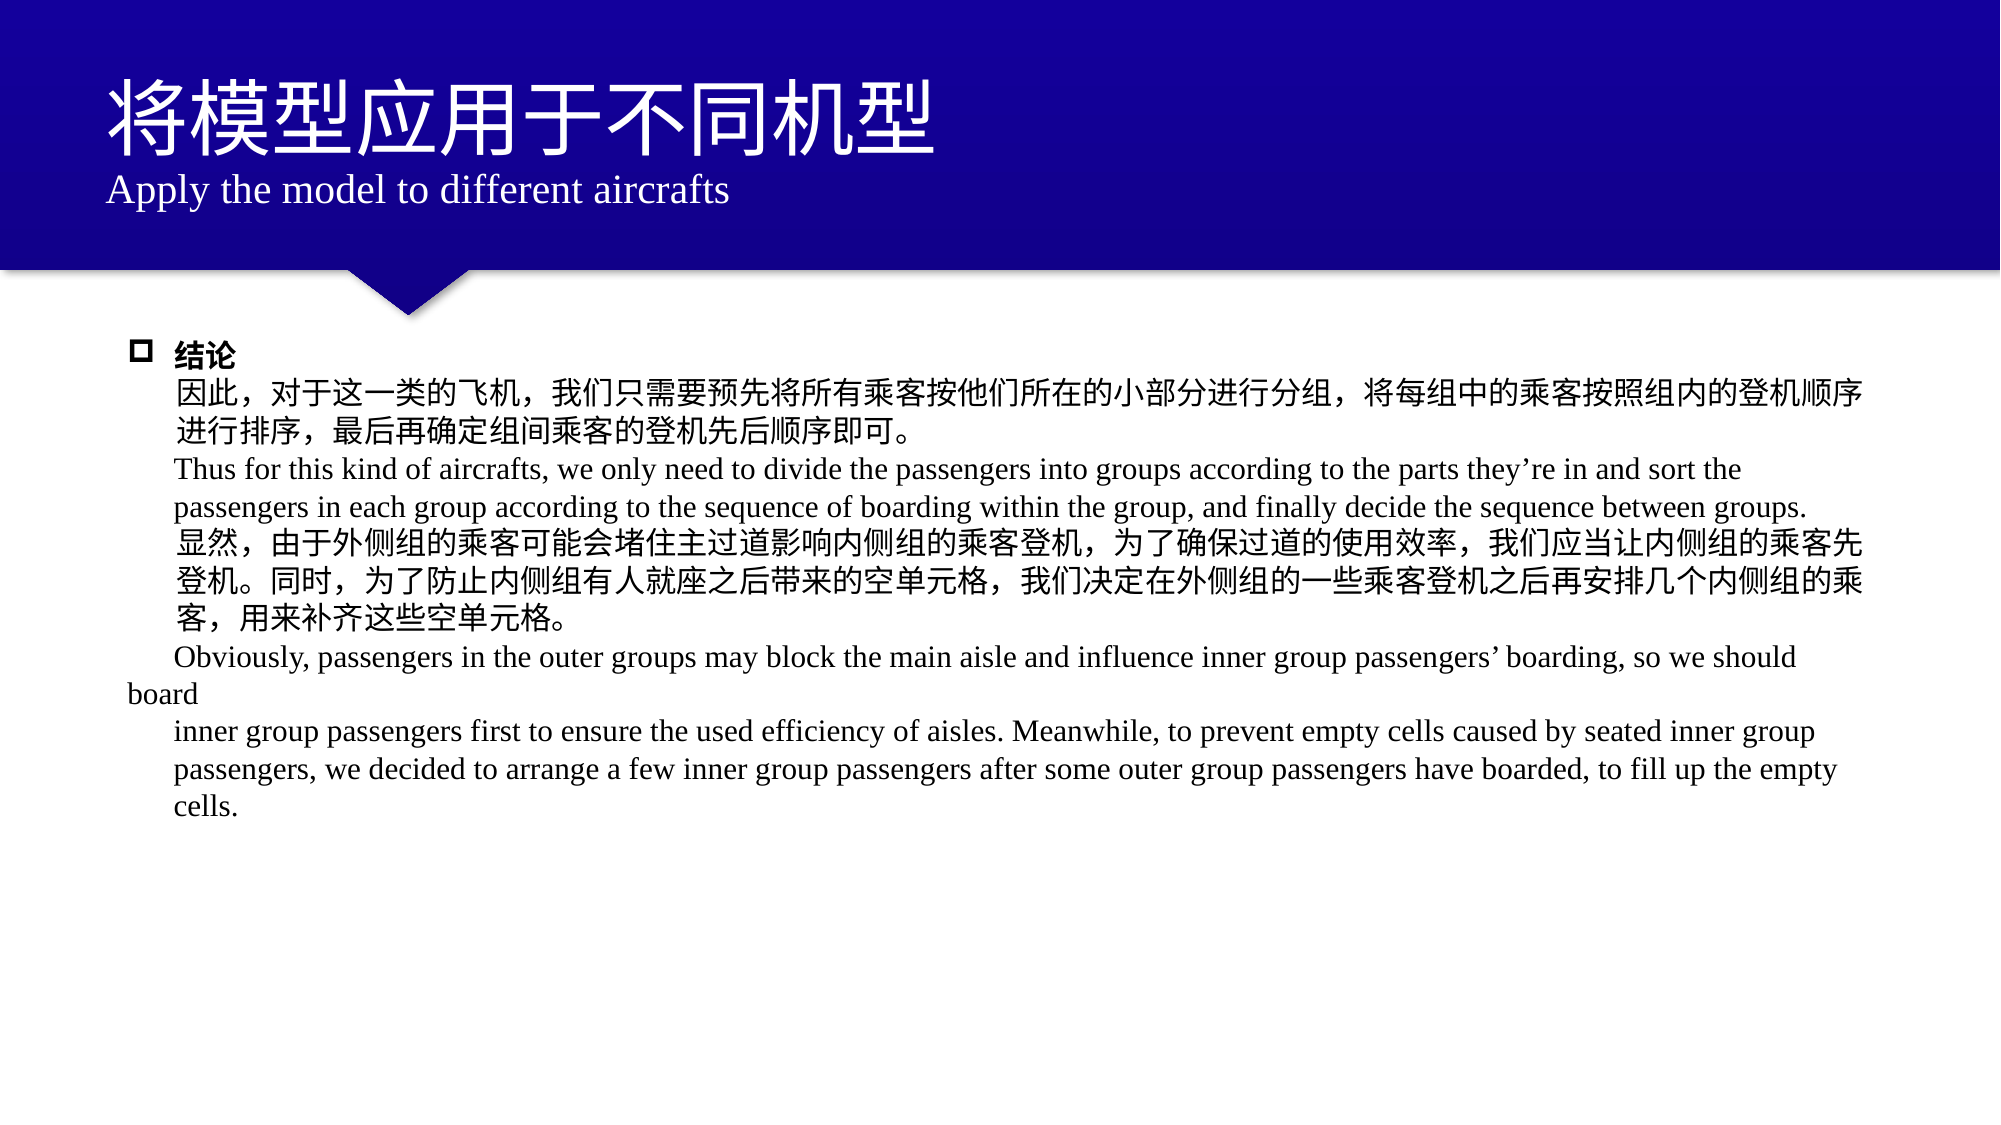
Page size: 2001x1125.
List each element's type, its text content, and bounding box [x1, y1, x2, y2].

text_box 结论 因此，对于这一类的飞机，我们只需要预先将所有乘客按他们所在的小部分进行分组，将每组中的乘客按照组内的登机顺序 进行排序，最后再确定组间乘客的登机先后顺序即可。 Thus for this kind of aircrafts, we only need to divide the passengers into groups according to the parts they’re in and sort the passengers in each group according to the sequence of boarding within the group, and finally decide the sequence between groups. 显然，由于外侧组的乘客可能会堵住主过道影响内侧组的乘客登机，为了确保过道的使用效率，我们应当让内侧组的乘客先 登机。同时，为了防止内侧组有人就座之后带来的空单元格，我们决定在外侧组的一些乘客登机之后再安排几个内侧组的乘 客，用来补齐这些空单元格。 Obviously, passengers in the outer groups may block the main aisle and influence inner group passengers’ boarding, so we should board inner group passengers first to ensure the used efficiency of aisles. Meanwhile, to prevent empty cells caused by seated inner group passengers, we decided to arrange a few inner group passengers after some outer group passengers have boarded, to fill up the empty cells. [112, 328, 1893, 831]
text_box [0, 0, 2000, 317]
text_box 将模型应用于不同机型 Apply the model to different aircrafts [90, 60, 1825, 221]
